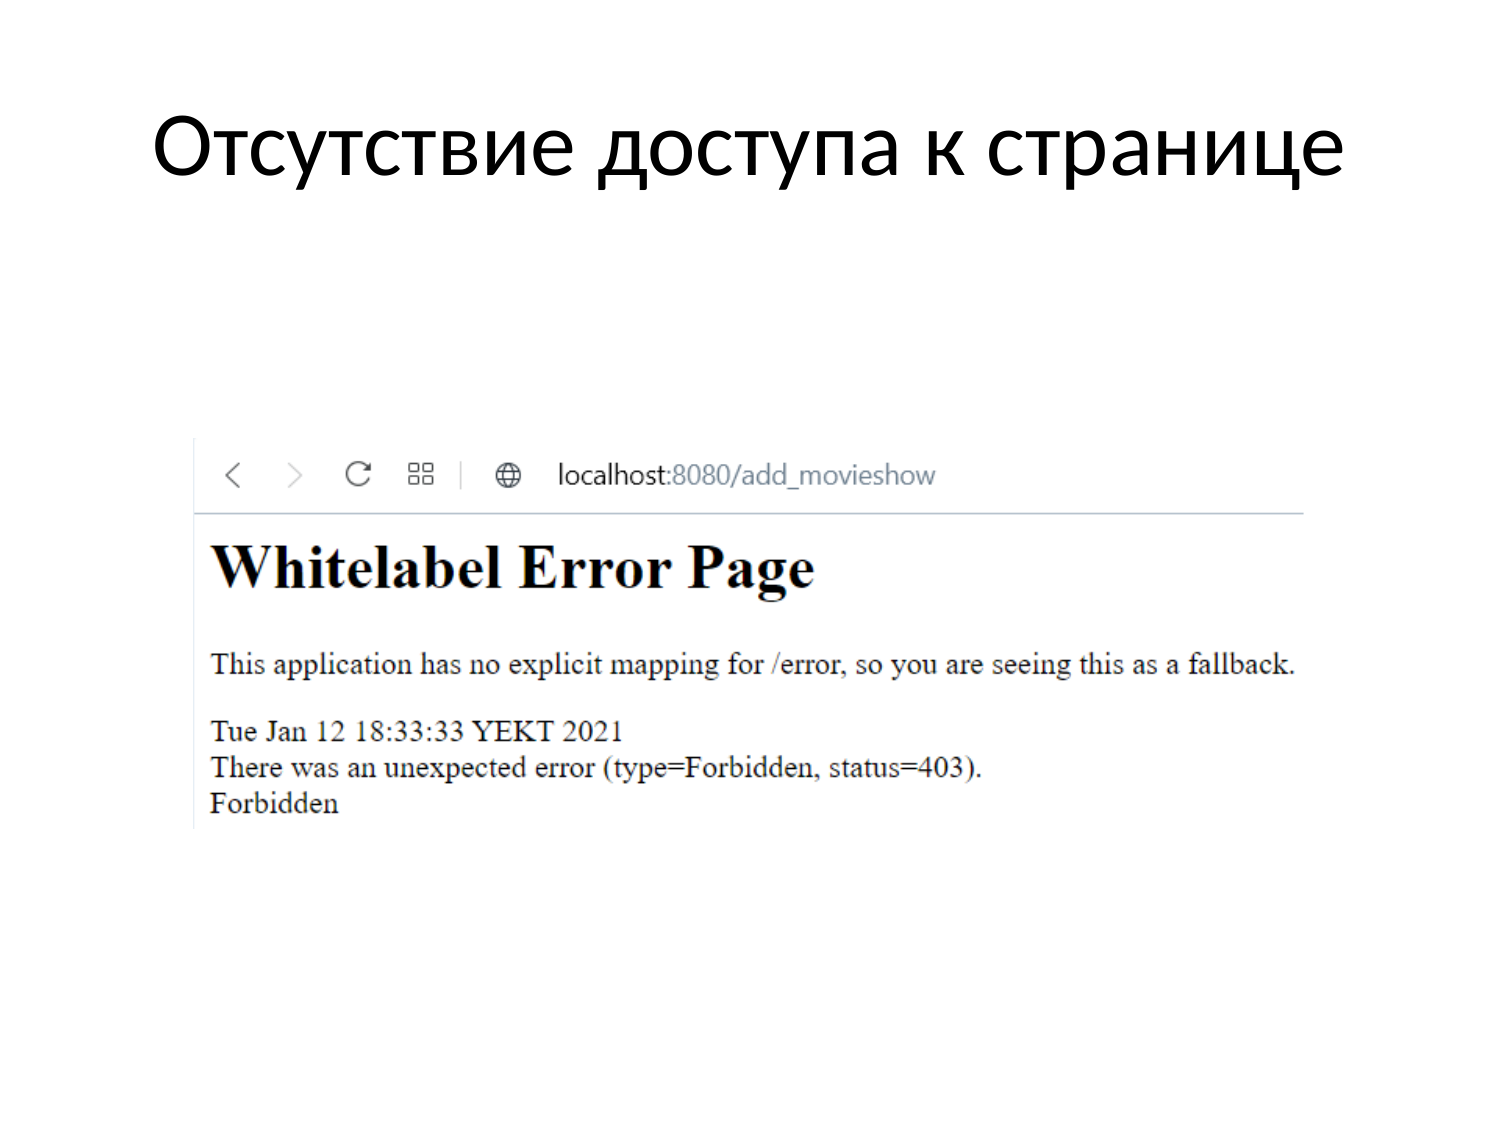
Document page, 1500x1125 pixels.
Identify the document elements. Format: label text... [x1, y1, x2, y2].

title Отсутствие доступа к странице [75, 45, 1425, 233]
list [192, 438, 1308, 830]
